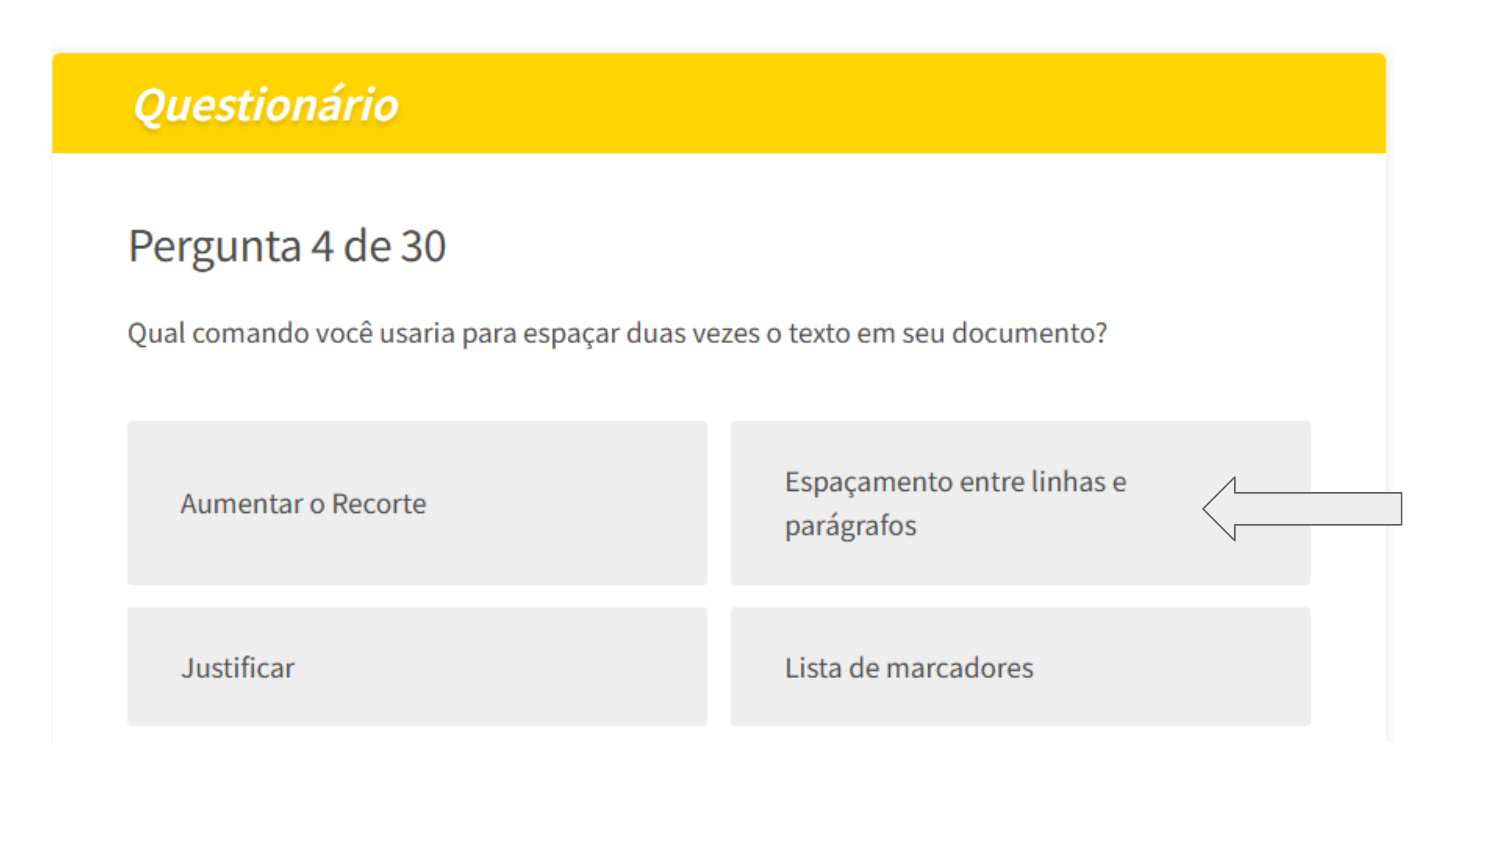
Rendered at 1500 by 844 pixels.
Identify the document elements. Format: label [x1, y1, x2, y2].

picture [50, 33, 1394, 742]
